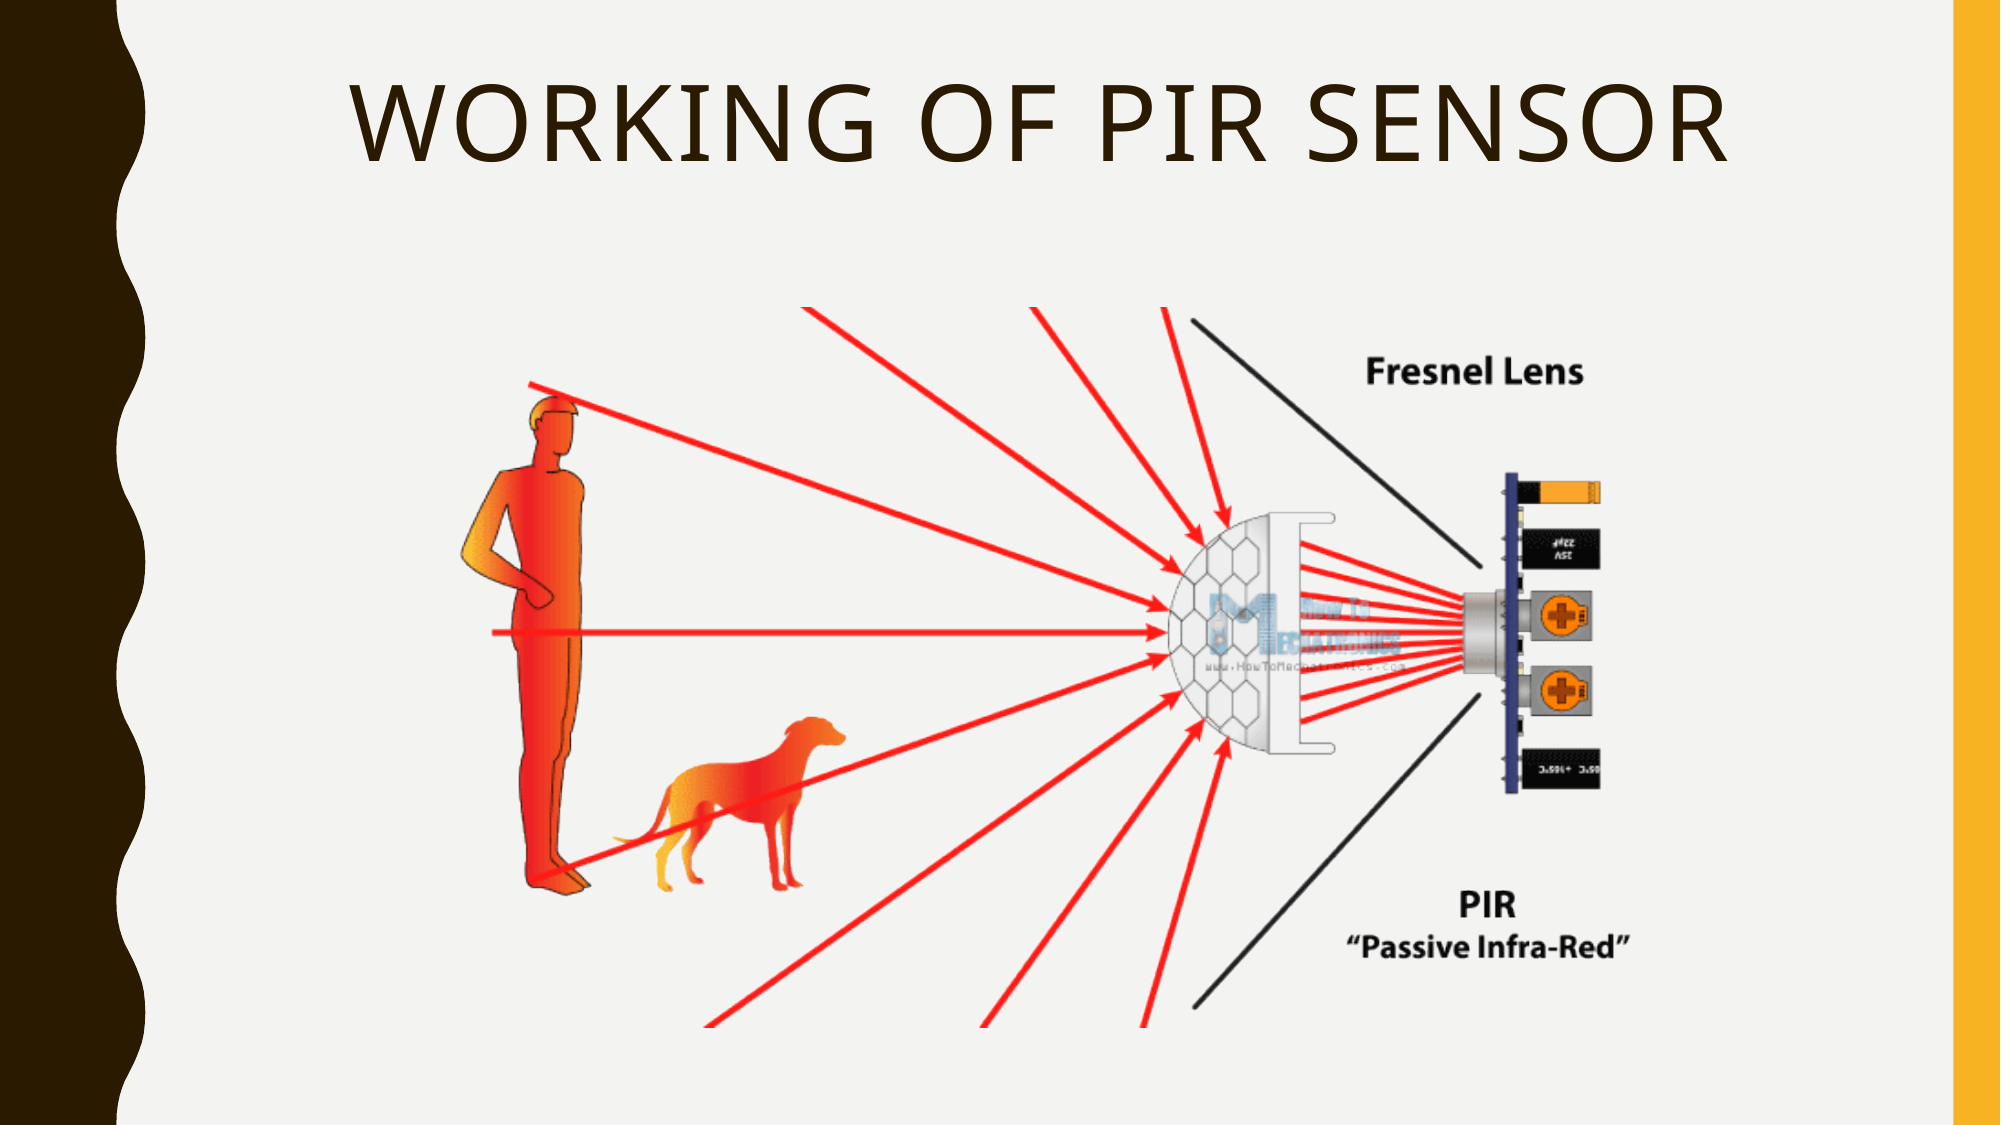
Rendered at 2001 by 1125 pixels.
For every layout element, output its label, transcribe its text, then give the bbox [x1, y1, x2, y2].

picture [400, 307, 1680, 1028]
title WORKING OF PIR SENSOR [205, 62, 1875, 308]
